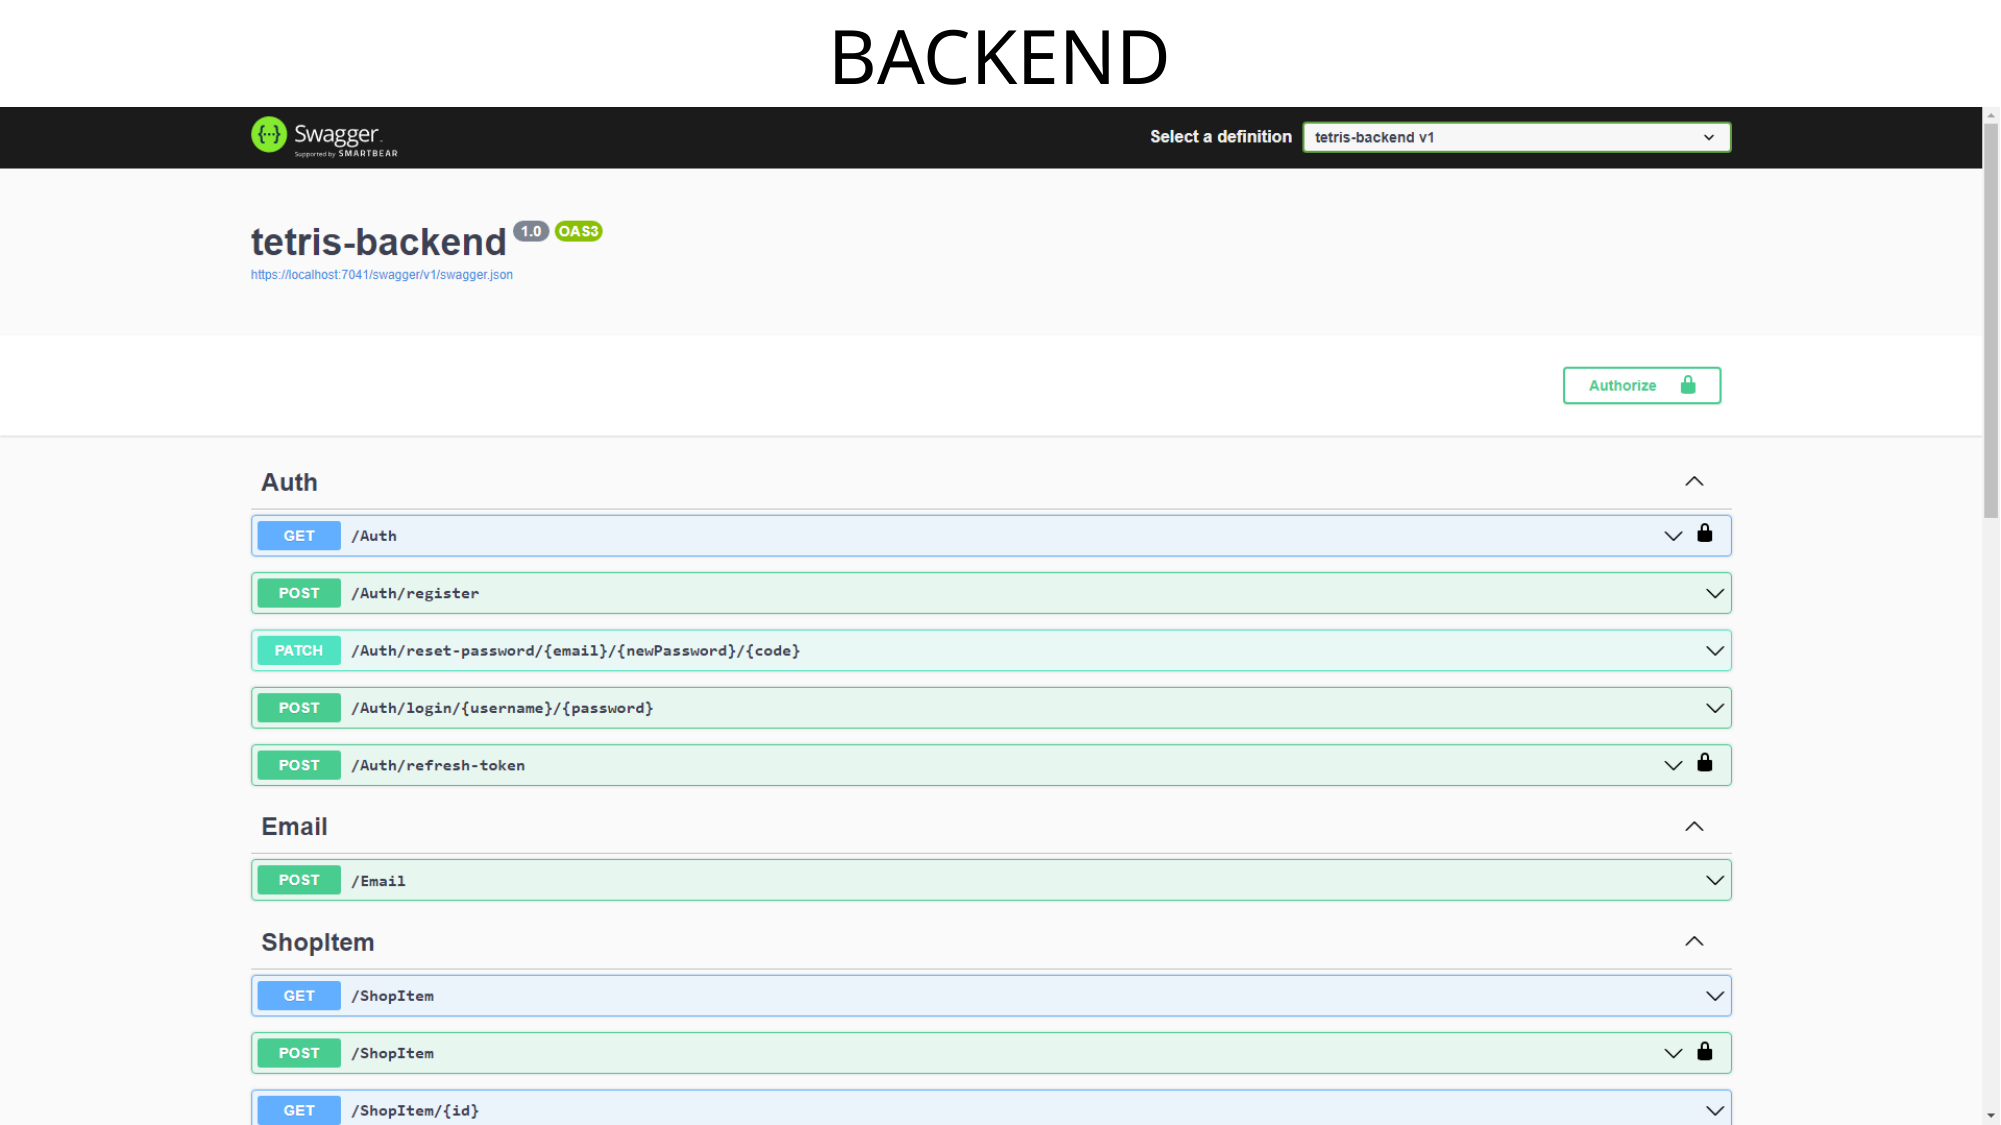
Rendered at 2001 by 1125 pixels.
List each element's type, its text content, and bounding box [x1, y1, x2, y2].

picture [0, 107, 2000, 1125]
text_box BACKEND [137, 13, 1863, 107]
